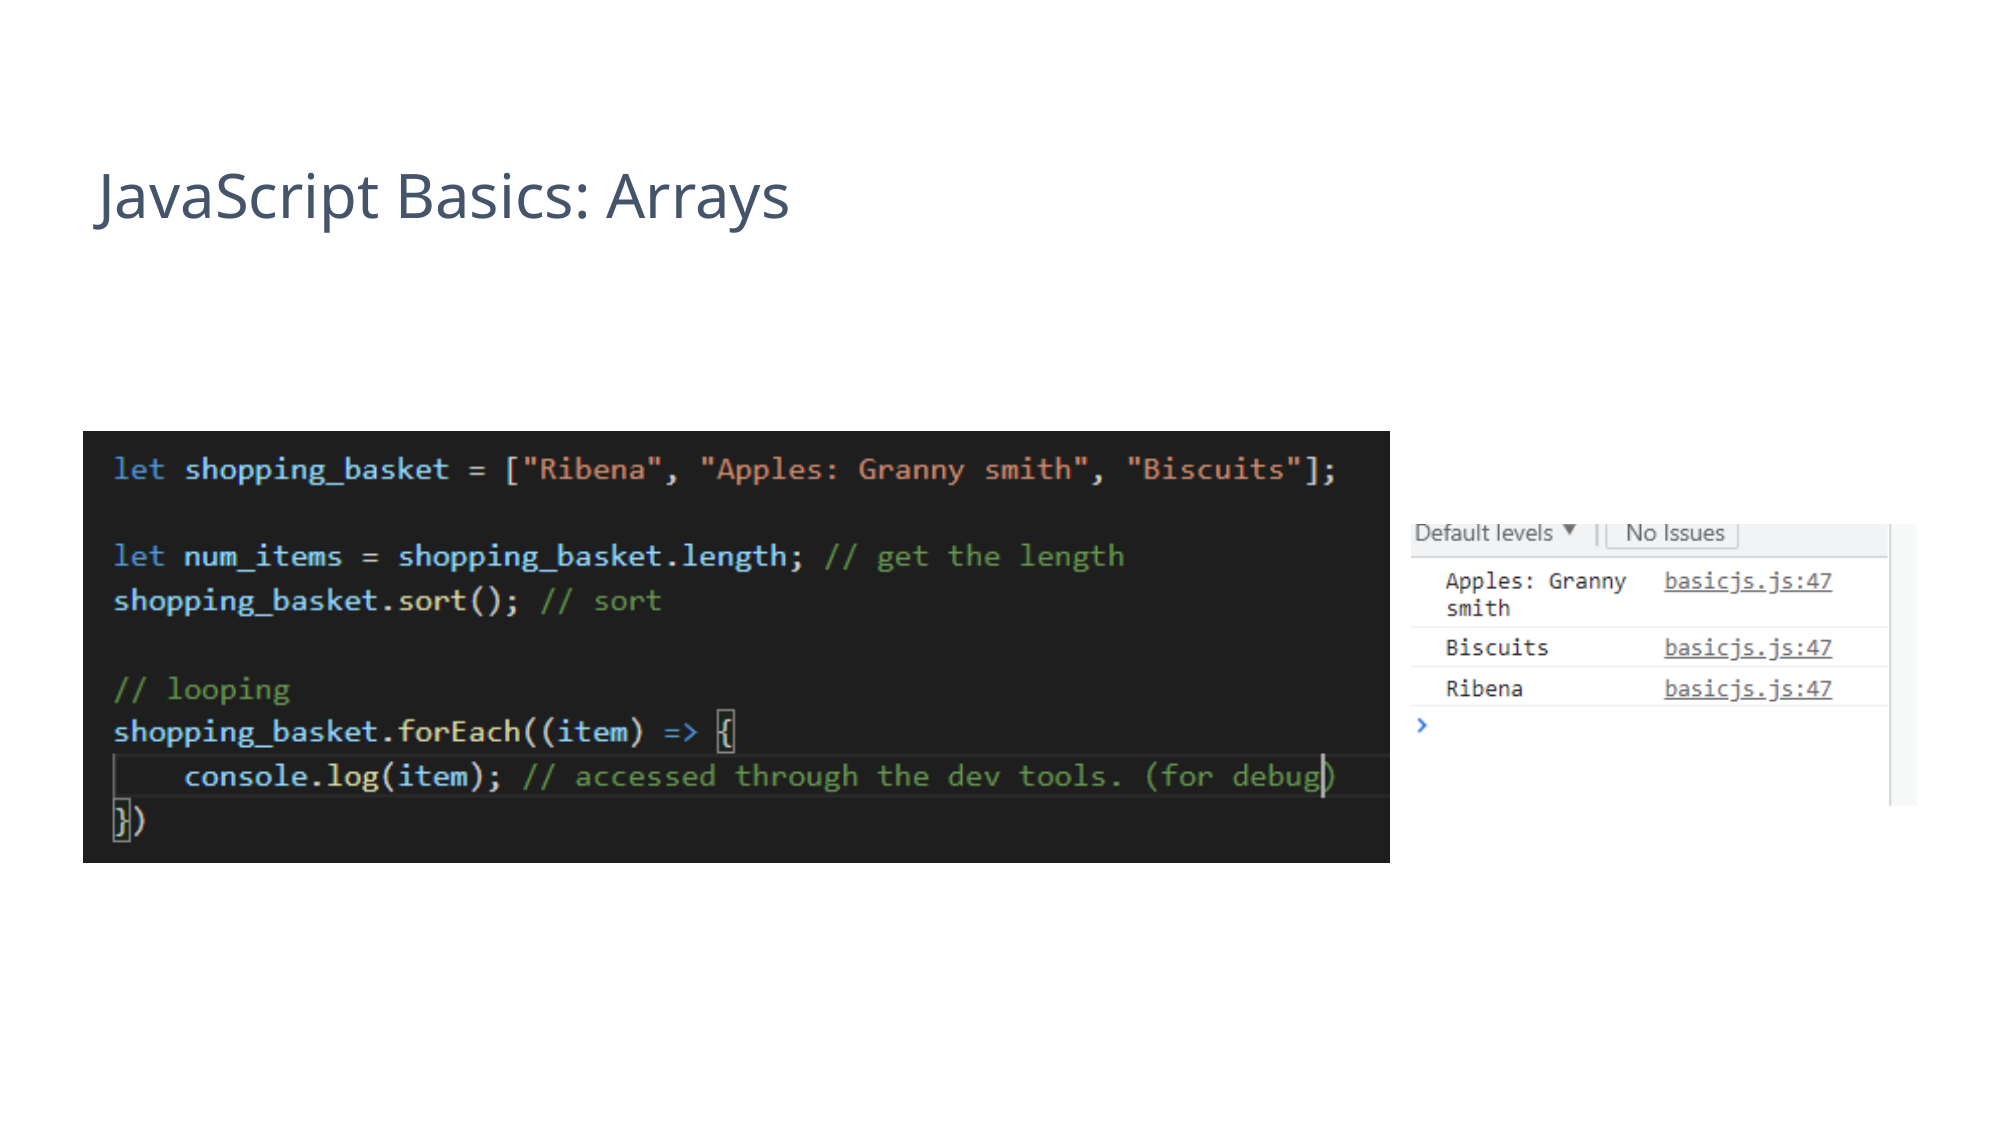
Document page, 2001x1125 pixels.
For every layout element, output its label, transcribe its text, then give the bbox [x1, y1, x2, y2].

picture [83, 431, 1390, 863]
picture [1411, 524, 1917, 806]
list Note the arrow function here – this is an anonymous function (cleaner and quicker) [62, 352, 1938, 961]
title JavaScript Basics: Arrays [83, 157, 1809, 240]
